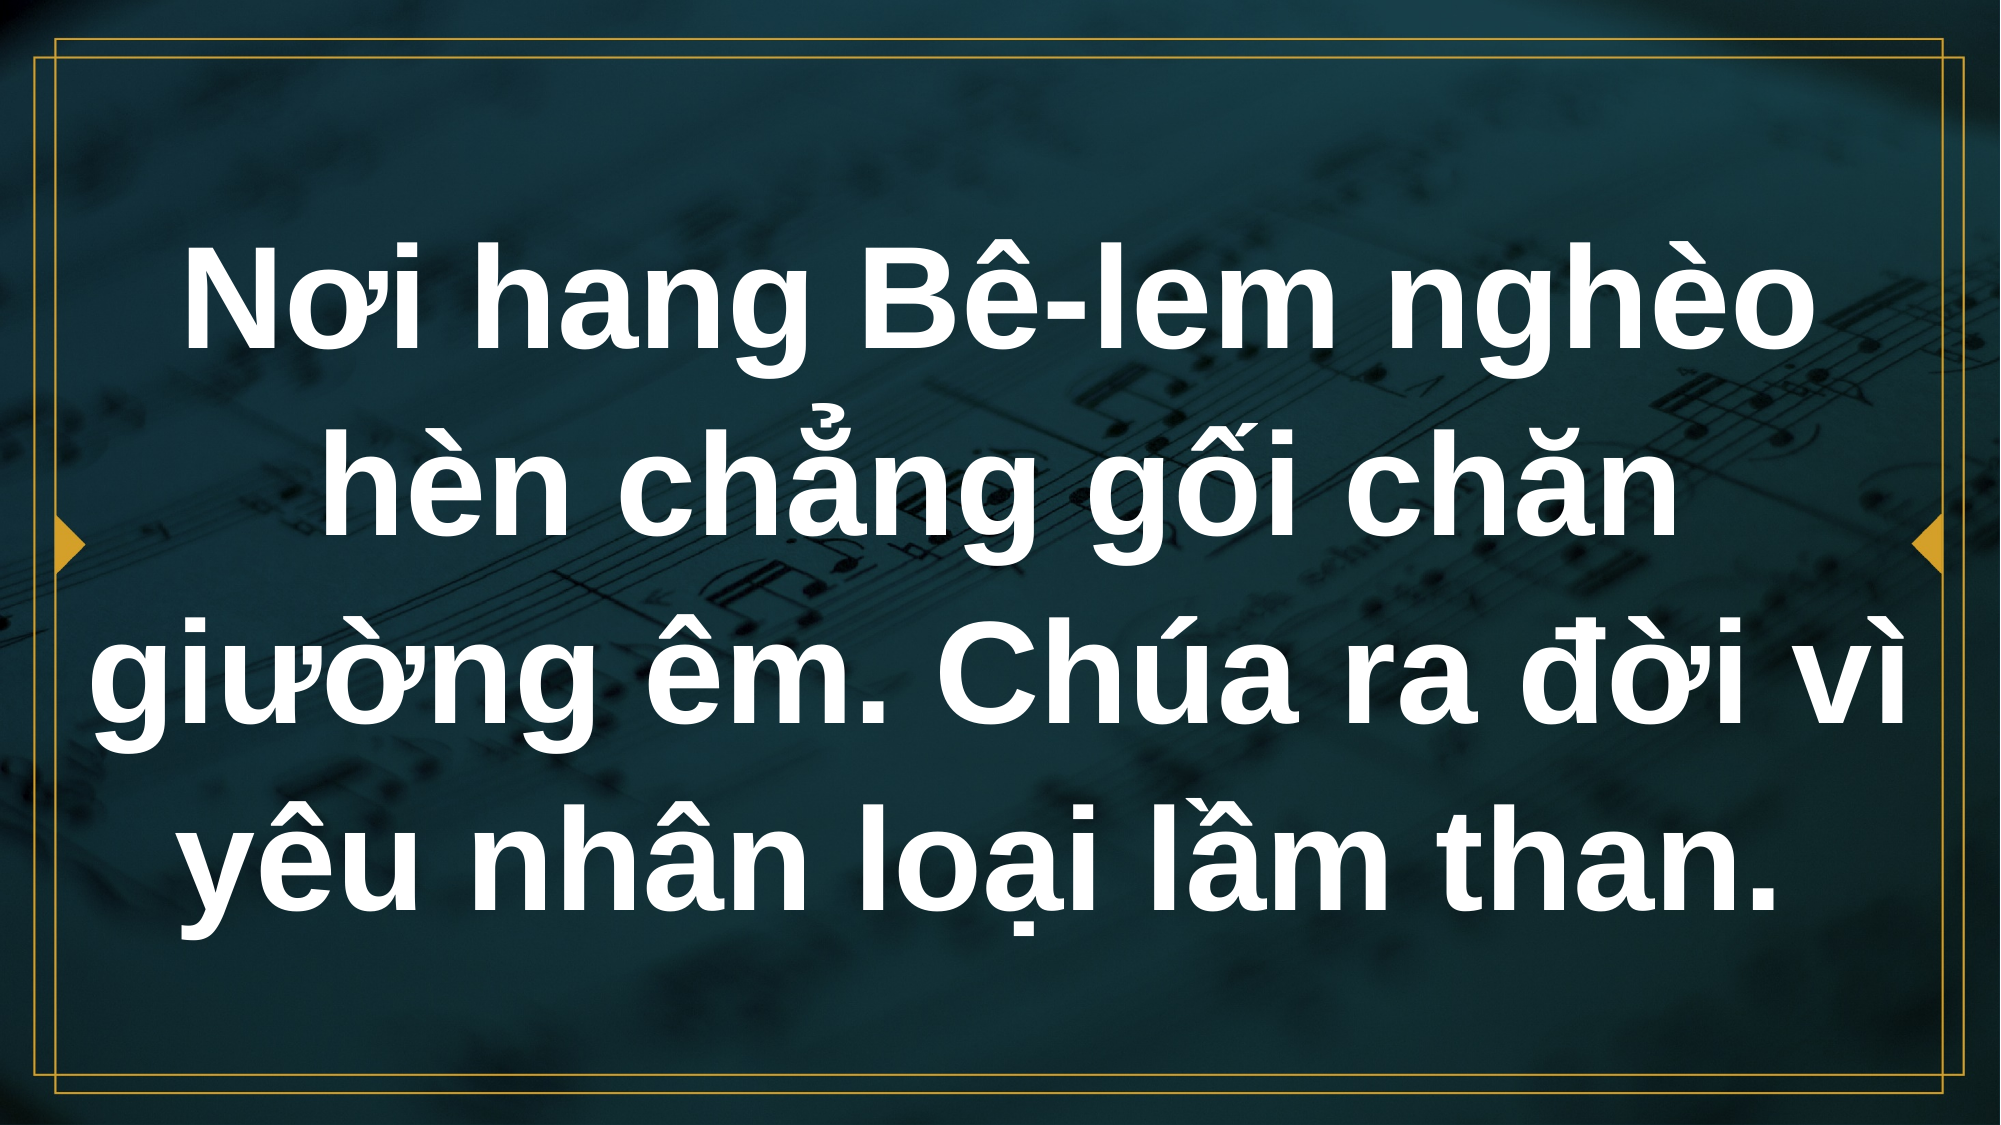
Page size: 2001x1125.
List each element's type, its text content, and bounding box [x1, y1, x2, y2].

title Nơi hang Bê-lem nghèo hèn chẳng gối chăn giường êm. Chúa ra đời vì yêu nhân loại lầm than. [55, 53, 1945, 1077]
picture [0, 0, 2000, 1125]
